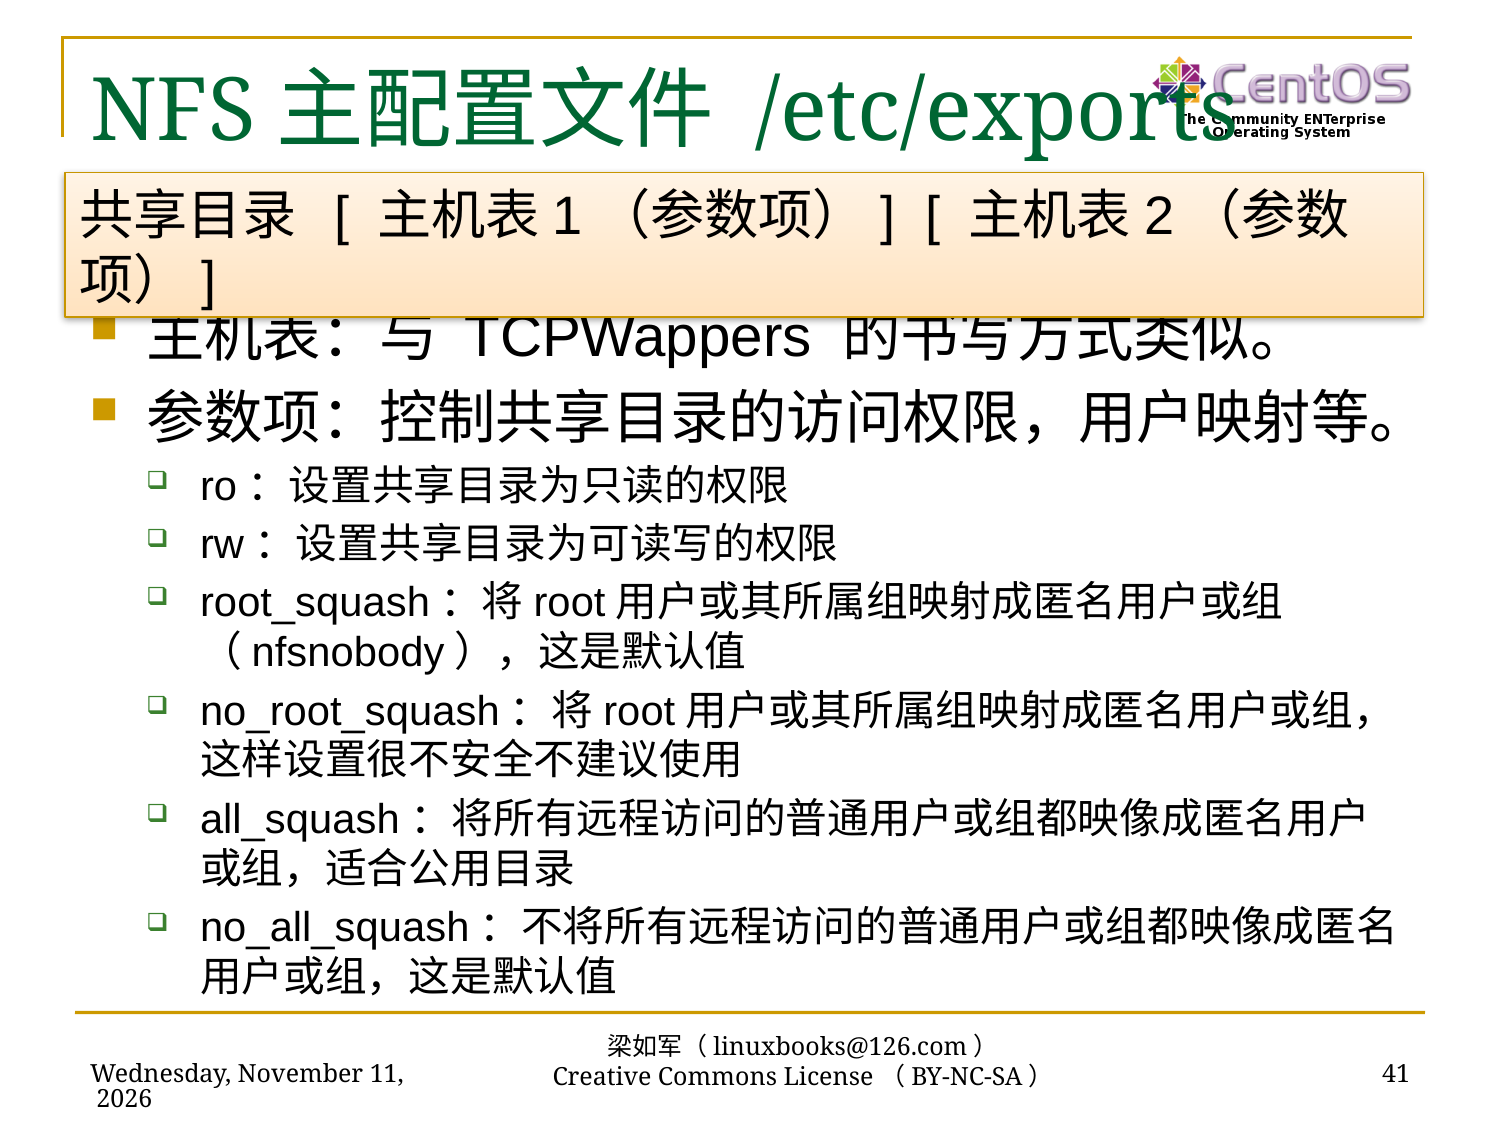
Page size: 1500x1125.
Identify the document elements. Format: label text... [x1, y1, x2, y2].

list 主机表：与 TCPWappers 的书写方式类似。 参数项：控制共享目录的访问权限，用户映射等。 ro：设置共享目录为只读的权限 rw：设置共享目录为可读写的权限 root_squash：将root用户或其所属组映射成匿名用户或组（nfsnobody），这是默认值 no_root_squash：将root用户或其所属组映射成匿名用户或组，这样设置很不安全不建议使用 all_squash：将所有远程访问的普通用户或组都映像成匿名用户或组，适合公用目录 no_all_squash：不将所有远程访问的普通用户或组都映像成匿名用户或组，这是默认值 [74, 322, 1426, 1006]
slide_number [74, 1023, 426, 1100]
footer 梁如军（linuxbooks@126.com） Creative Commons License（BY-NC-SA） [359, 1022, 1247, 1099]
title NFS主配置文件 /etc/exports [74, 45, 1426, 173]
text_box 共享目录 [ 主机表1（参数项）] [ 主机表2（参数项）] [64, 172, 1424, 318]
slide_number 41 [1074, 1023, 1426, 1100]
